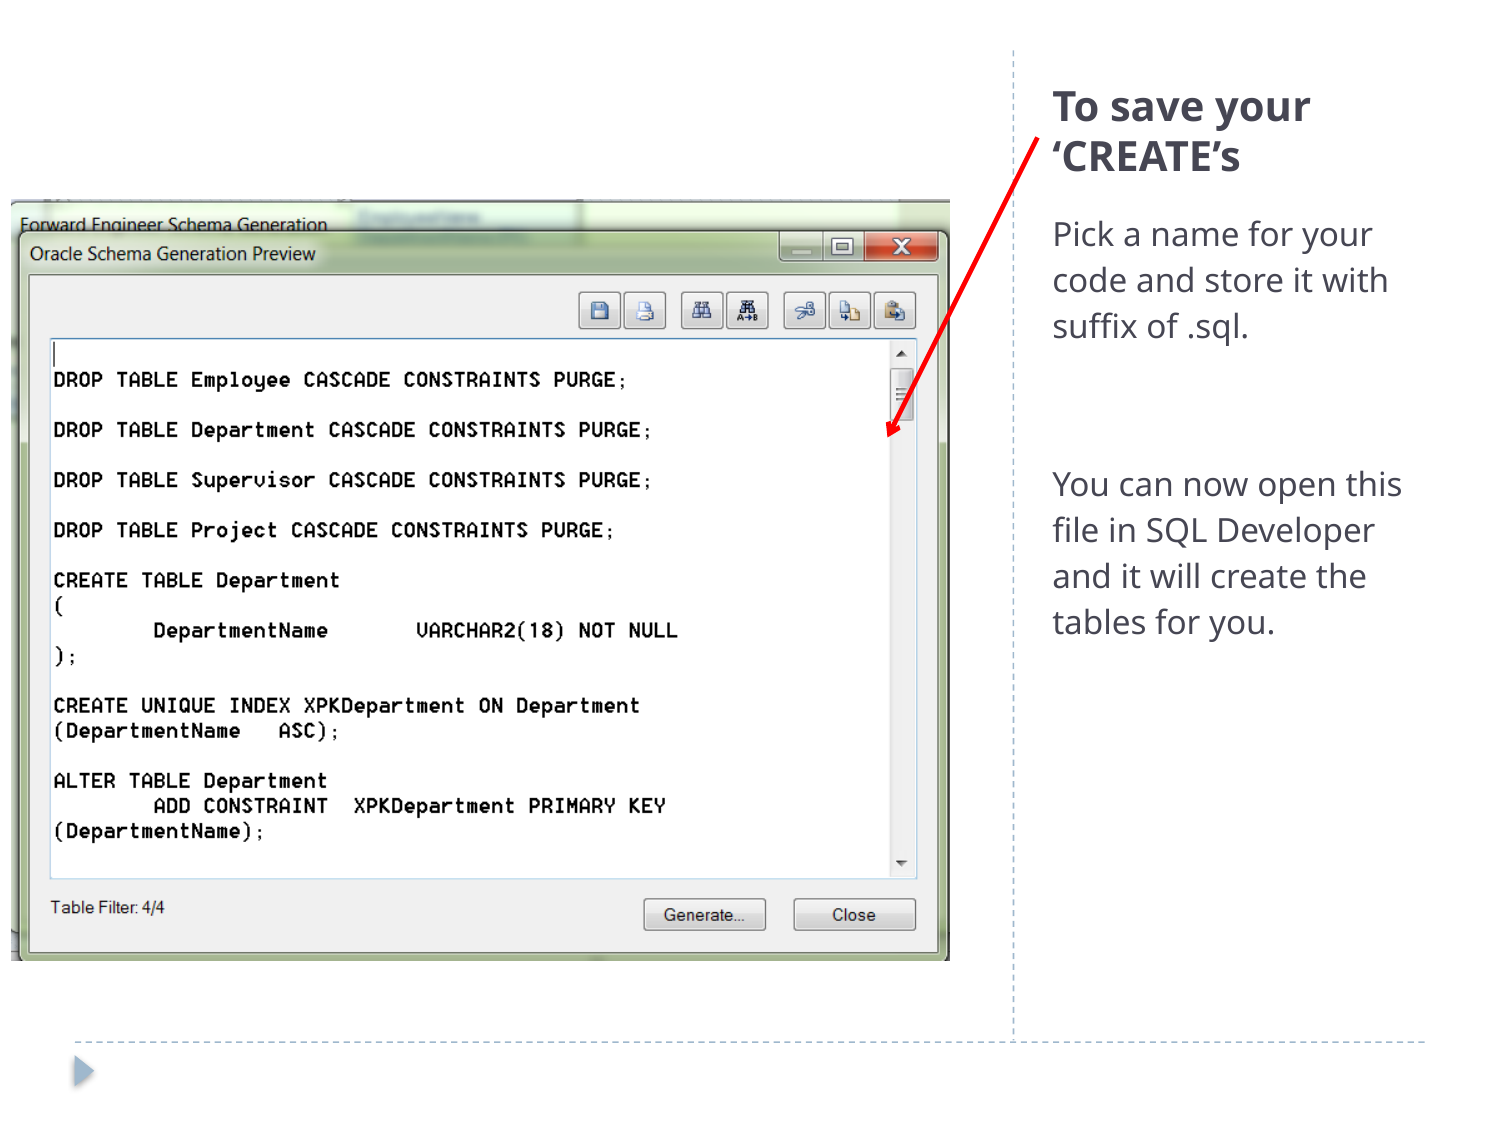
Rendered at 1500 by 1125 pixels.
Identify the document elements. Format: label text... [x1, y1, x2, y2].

title To save your ‘CREATE’s [1037, 50, 1450, 188]
picture [10, 199, 951, 961]
list Pick a name for your code and store it with suffix of .sql. You can now open this file in SQL Developer and it will create the tables for you. [1037, 200, 1450, 995]
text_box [887, 137, 1038, 438]
